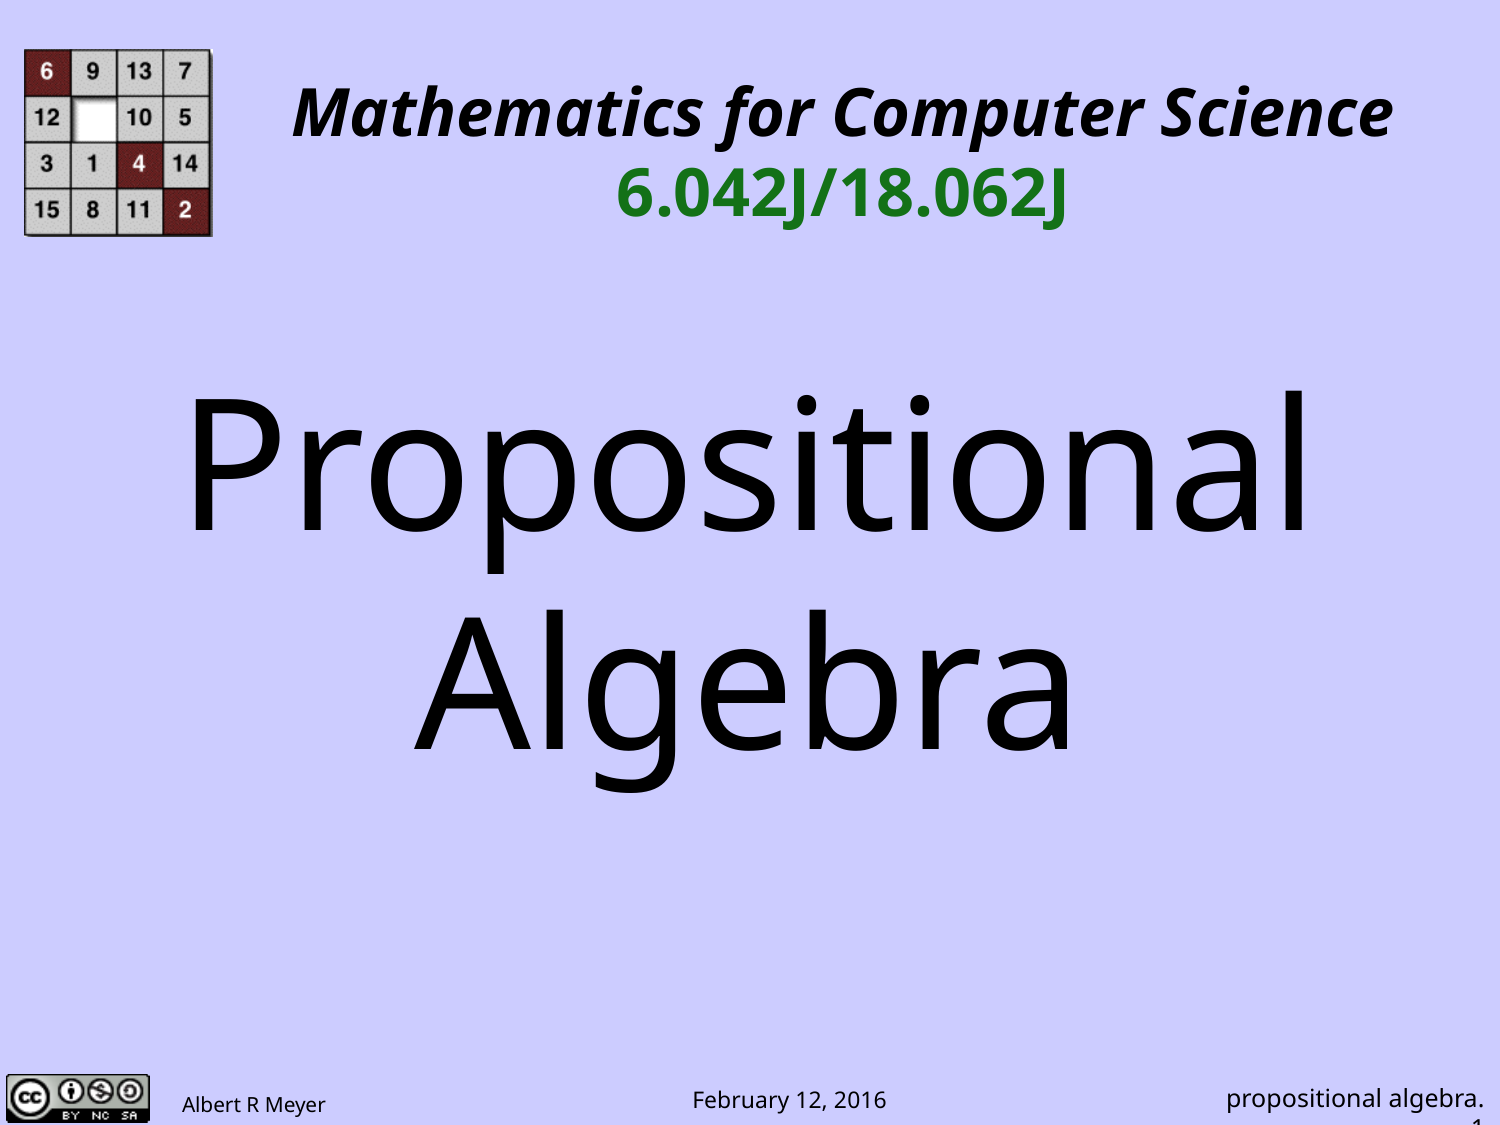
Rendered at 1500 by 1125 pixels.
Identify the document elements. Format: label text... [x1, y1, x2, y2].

slide_number propositional algebra.1 [1206, 1074, 1500, 1121]
title Propositional Algebra [121, 260, 1376, 873]
picture [6, 1074, 150, 1123]
text_box Mathematics for Computer Science 6.042J/18.062J [187, 50, 1500, 250]
picture [24, 49, 213, 237]
